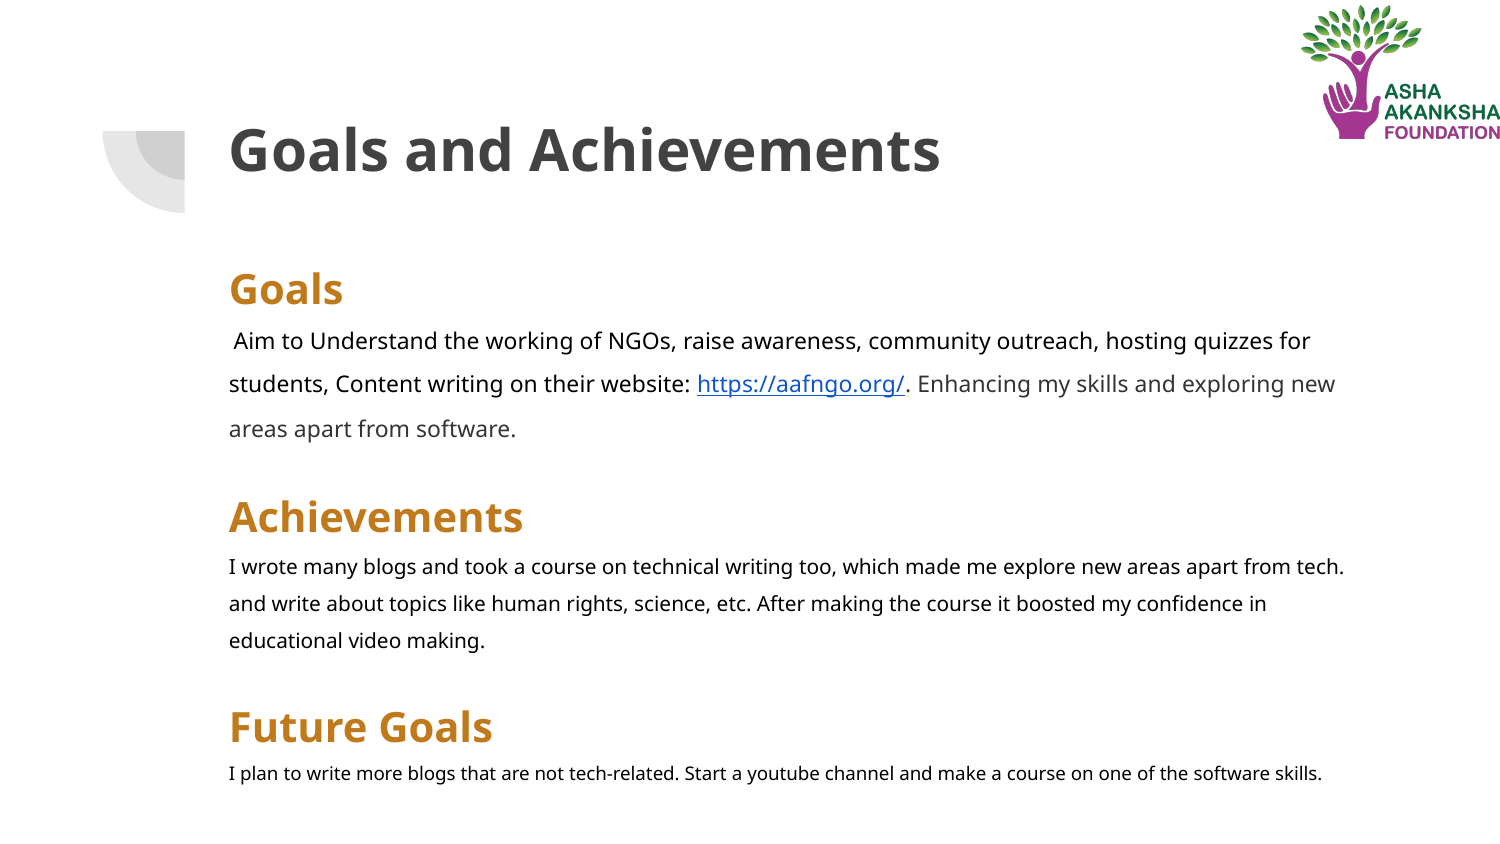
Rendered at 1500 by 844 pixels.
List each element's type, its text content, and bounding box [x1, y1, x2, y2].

title Goals and Achievements [213, 98, 1368, 230]
list Goals Aim to Understand the working of NGOs, raise awareness, community outreach, hosting quizzes for students, Content writing on their website: https://aafngo.org/. Enhancing my skills and exploring new areas apart from software. Achievements I wrote many blogs and took a course on technical writing too, which made me explore new areas apart from tech. and write about topics like human rights, science, etc. After making the course it boosted my confidence in educational video making. Future Goals I plan to write more blogs that are not tech-related. Start a youtube channel and make a course on one of the software skills. [213, 240, 1368, 823]
picture [1301, 5, 1500, 139]
